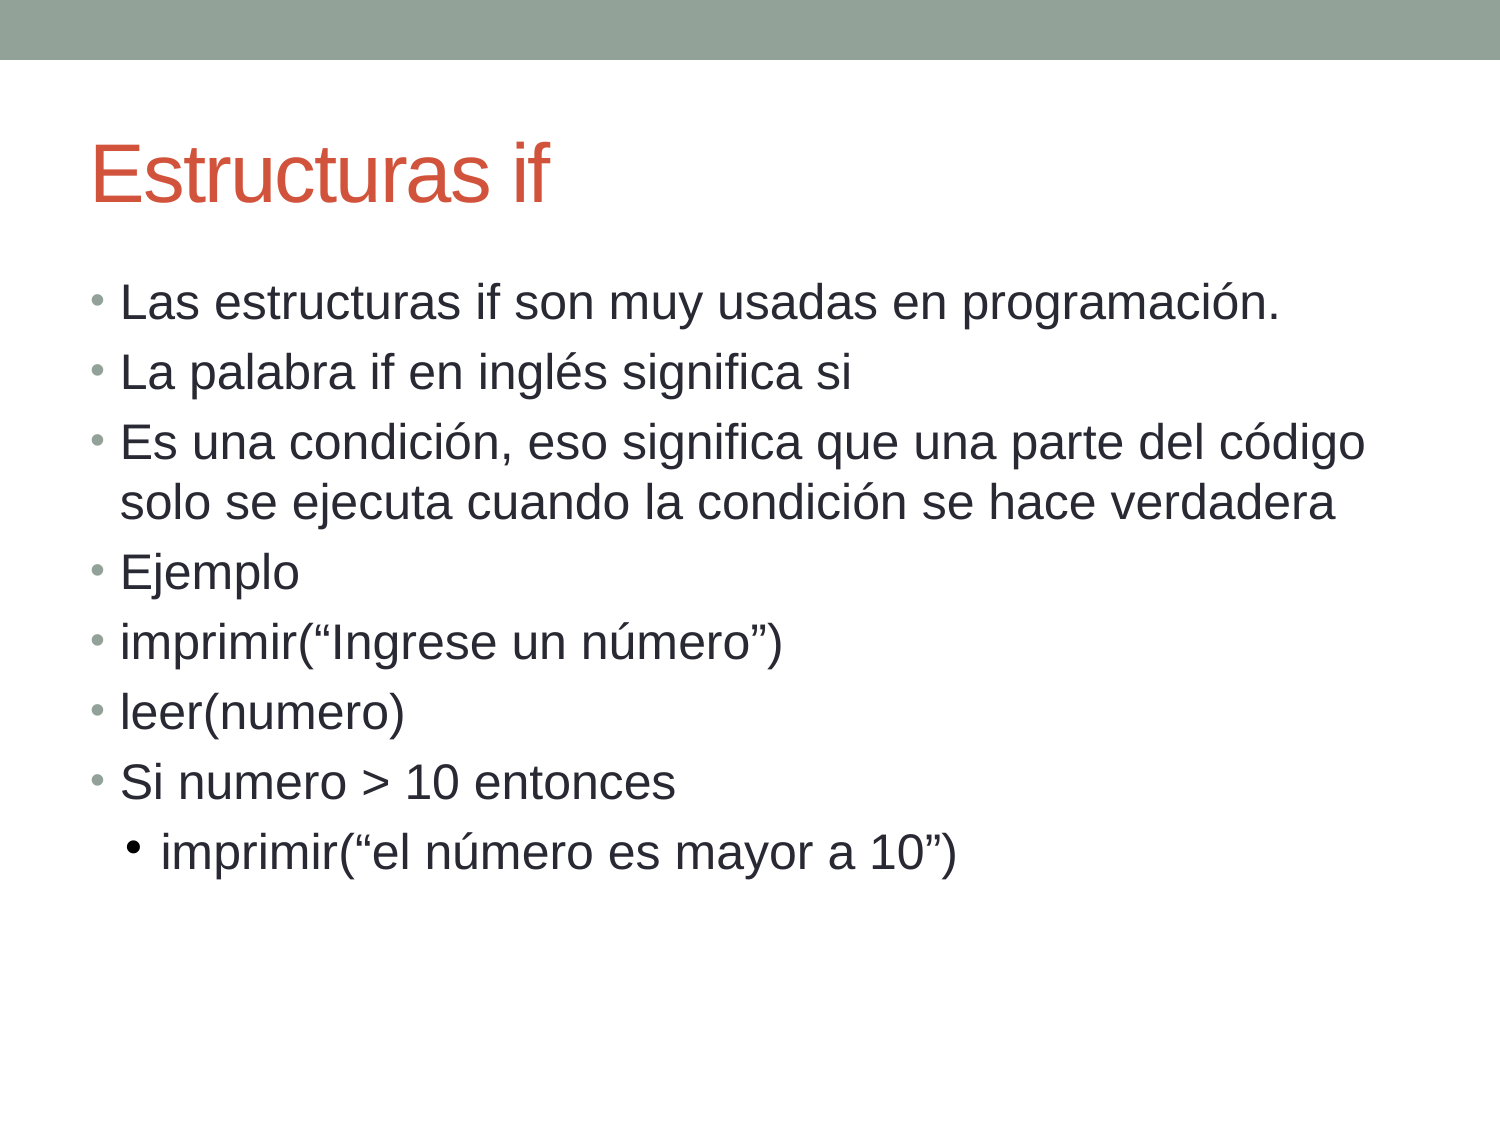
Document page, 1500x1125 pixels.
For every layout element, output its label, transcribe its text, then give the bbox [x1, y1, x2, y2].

text_box Estructuras if [75, 87, 1425, 250]
text_box Las estructuras if son muy usadas en programación. La palabra if en inglés significa si Es una condición, eso significa que una parte del código solo se ejecuta cuando la condición se hace verdadera Ejemplo imprimir(“Ingrese un número”) leer(numero) Si numero > 10 entonces imprimir(“el número es mayor a 10”) [75, 262, 1425, 1063]
